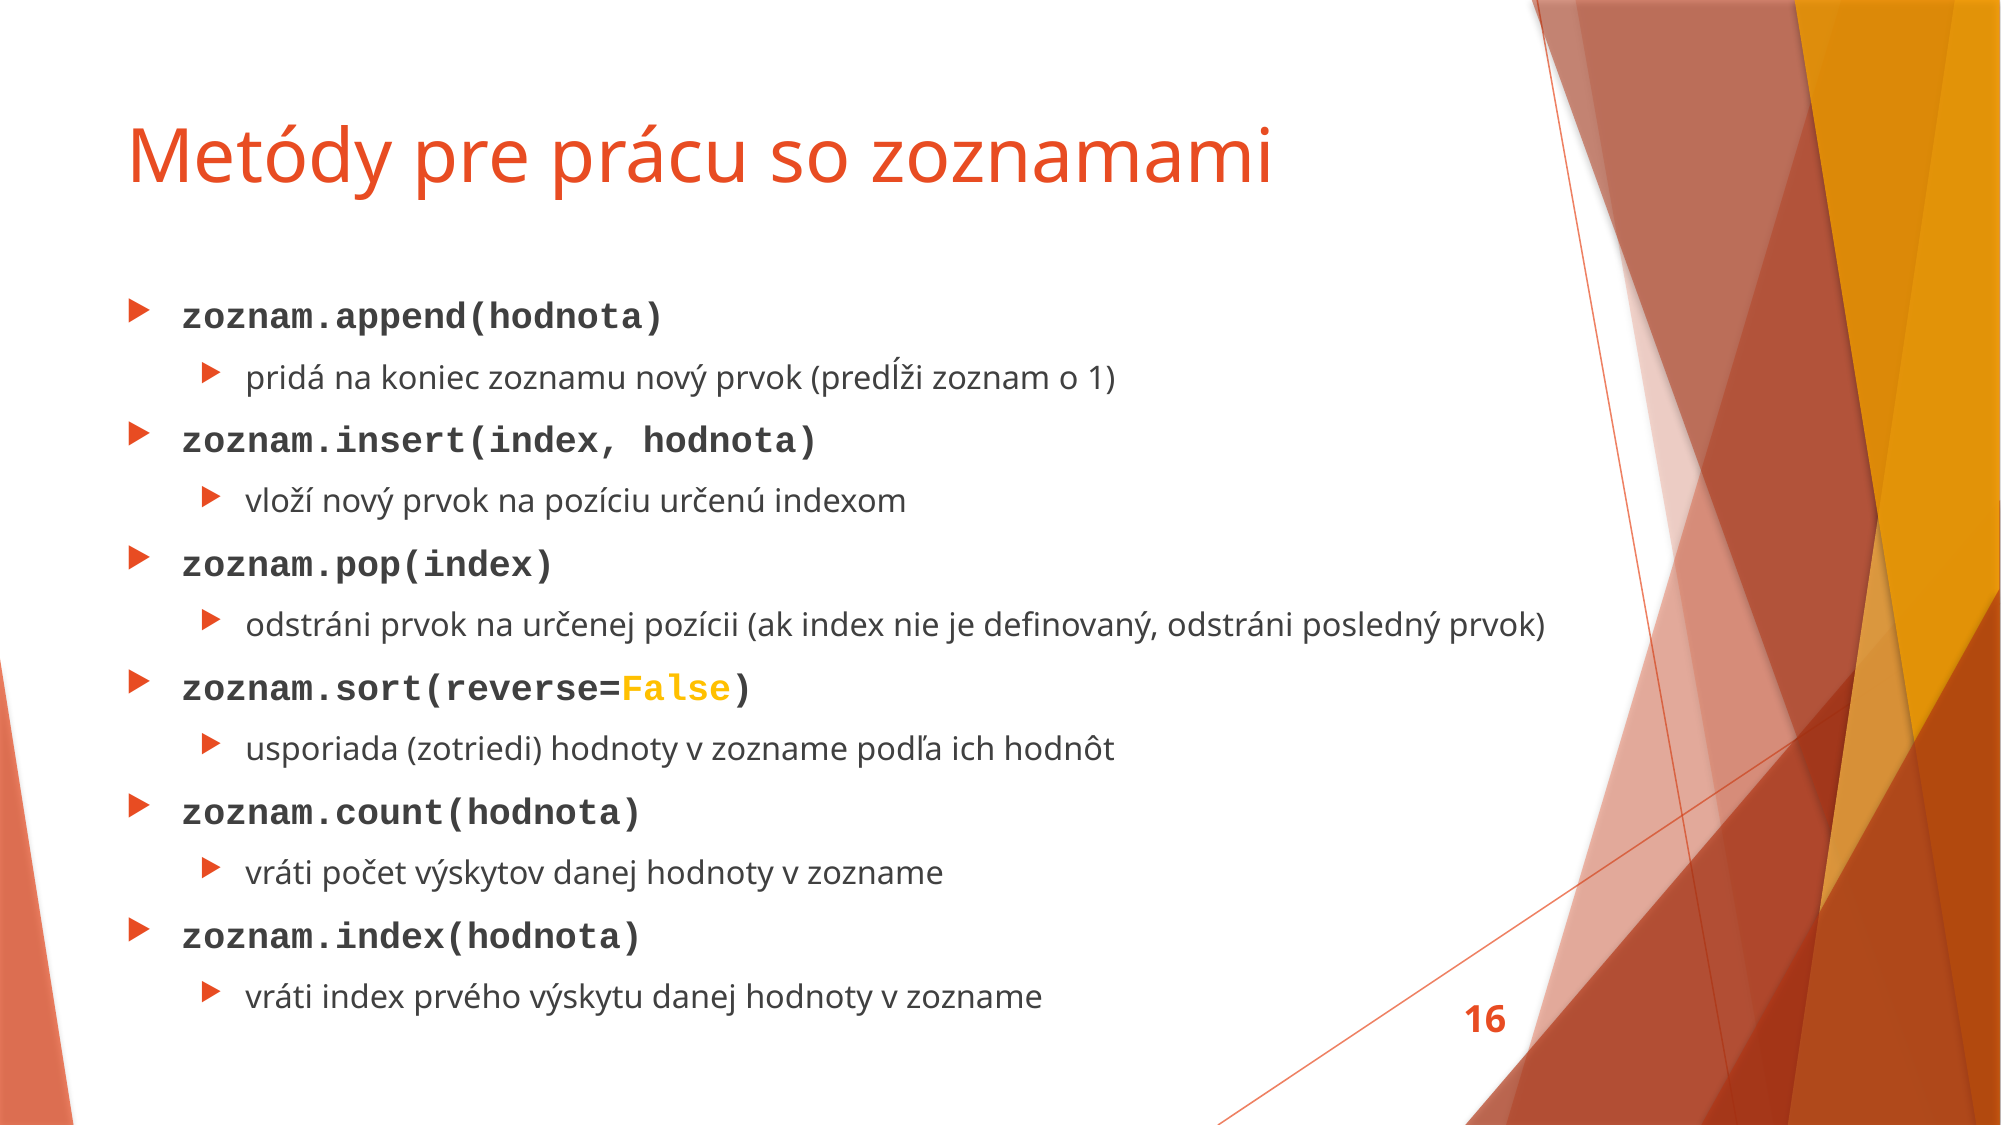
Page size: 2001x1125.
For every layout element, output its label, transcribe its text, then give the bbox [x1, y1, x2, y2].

list zoznam.append(hodnota) pridá na koniec zoznamu nový prvok (predĺži zoznam o 1) zoznam.insert(index, hodnota) vloží nový prvok na pozíciu určenú indexom zoznam.pop(index) odstráni prvok na určenej pozícii (ak index nie je definovaný, odstráni posledný prvok) zoznam.sort(reverse=False) usporiada (zotriedi) hodnoty v zozname podľa ich hodnôt zoznam.count(hodnota) vráti počet výskytov danej hodnoty v zozname zoznam.index(hodnota) vráti index prvého výskytu danej hodnoty v zozname [111, 284, 1579, 1051]
slide_number 16 [1409, 991, 1522, 1051]
title Metódy pre prácu so zoznamami [111, 99, 1522, 284]
